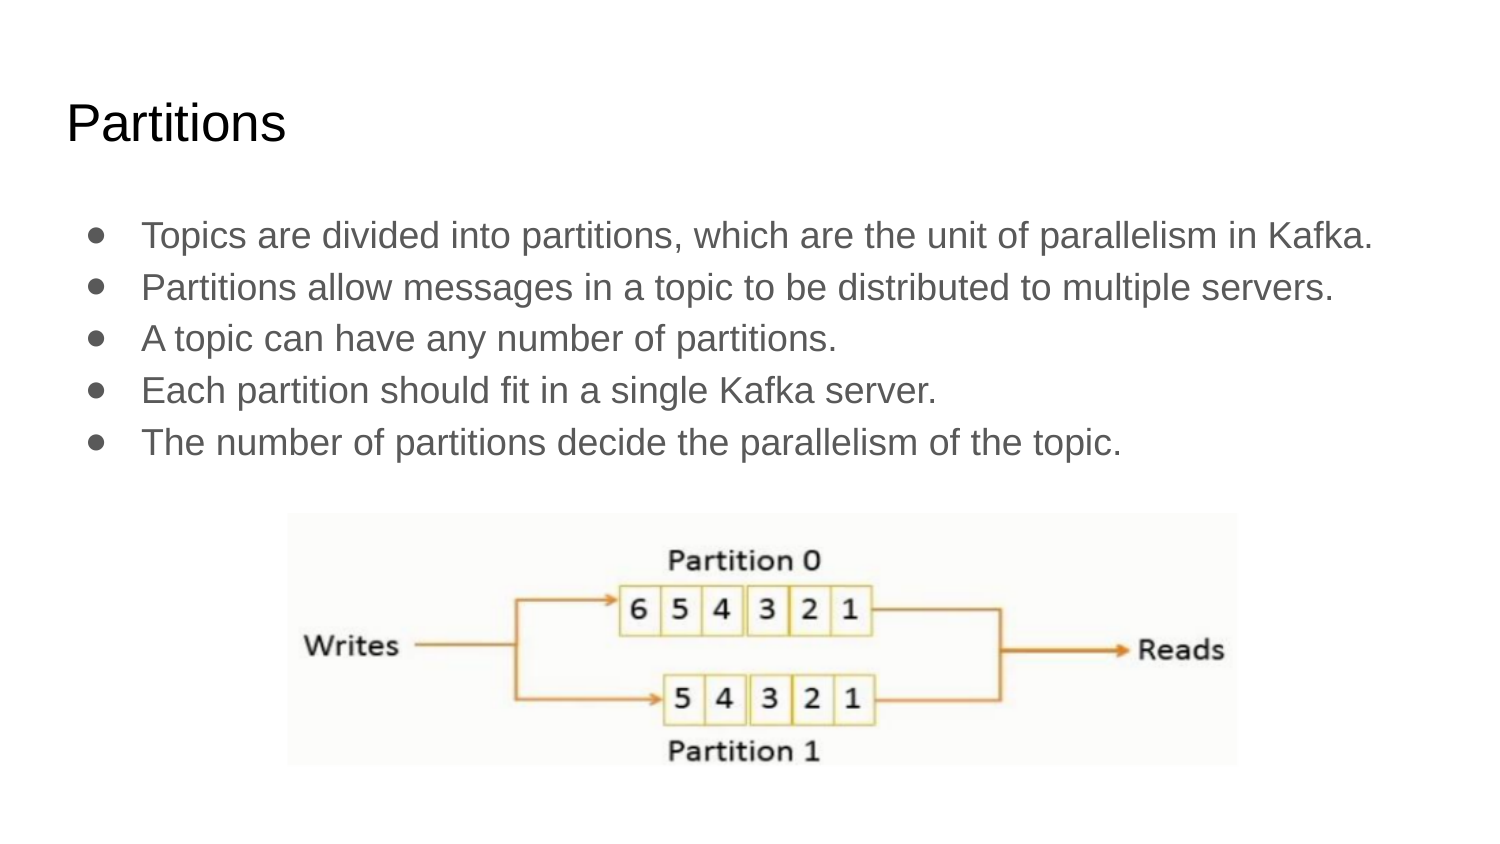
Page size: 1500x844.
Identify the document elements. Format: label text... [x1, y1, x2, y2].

list Topics are divided into partitions, which are the unit of parallelism in Kafka. Partitions allow messages in a topic to be distributed to multiple servers. A topic can have any number of partitions. Each partition should fit in a single Kafka server. The number of partitions decide the parallelism of the topic. [51, 189, 1449, 539]
picture [187, 513, 1321, 769]
title Partitions [51, 72, 1449, 167]
